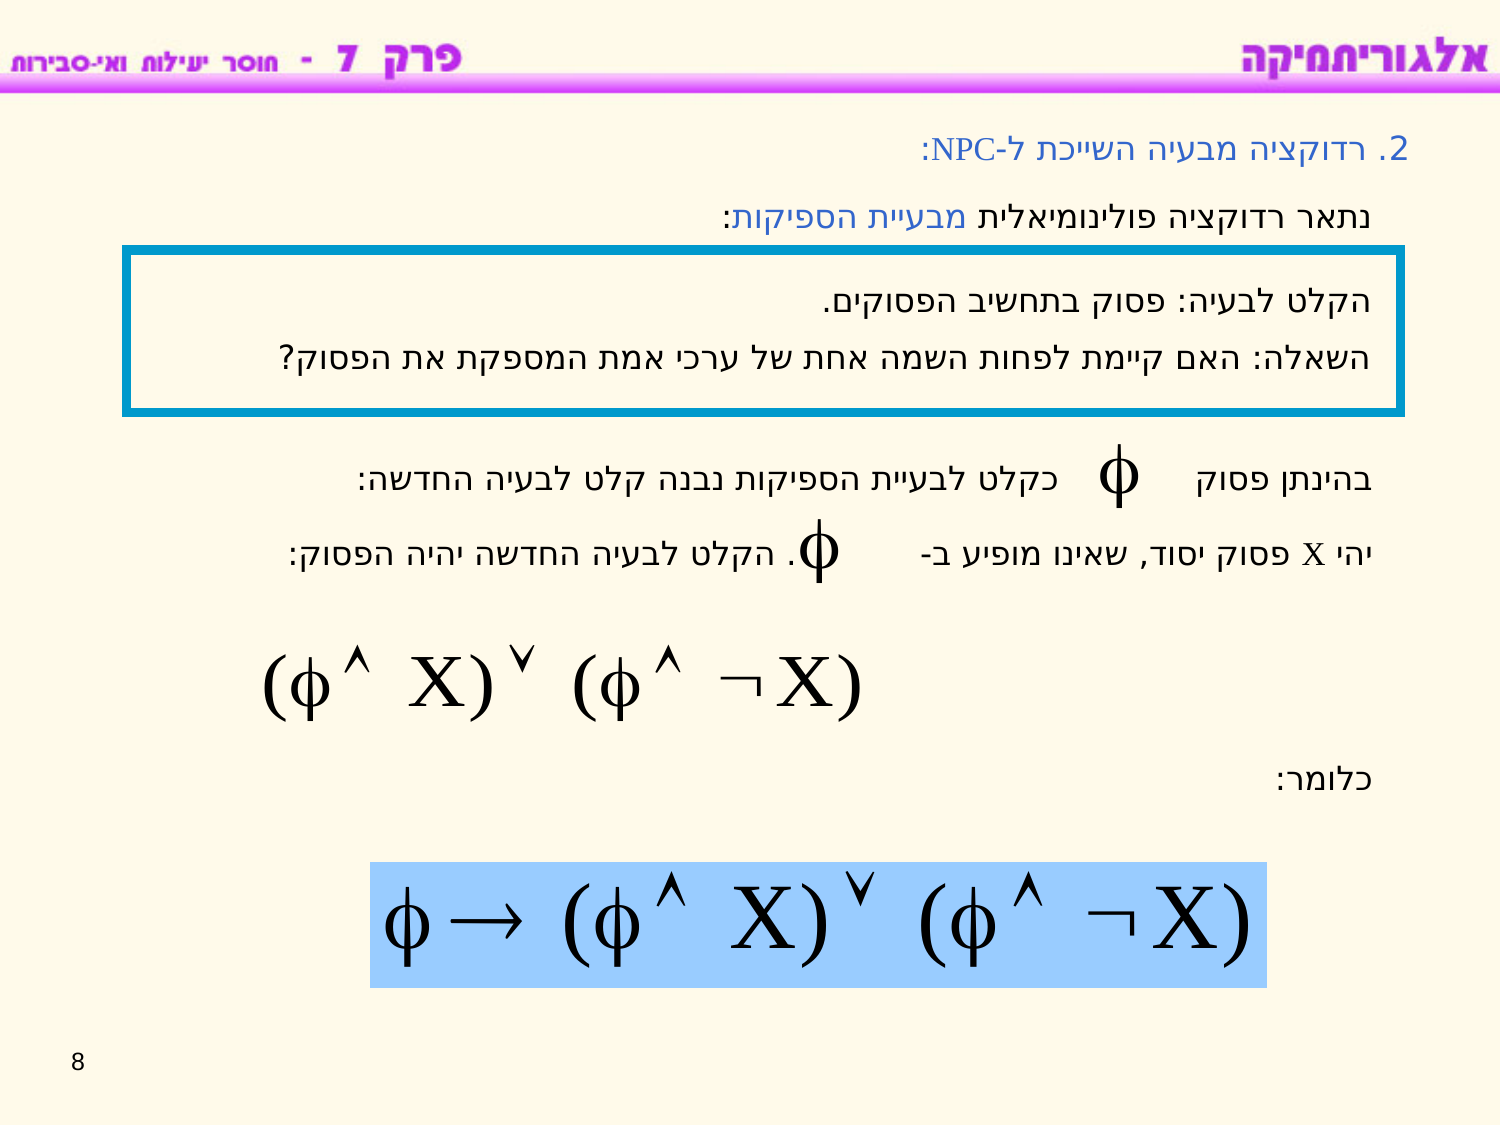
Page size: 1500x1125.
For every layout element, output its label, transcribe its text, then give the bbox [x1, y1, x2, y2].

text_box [370, 749, 1388, 988]
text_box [249, 637, 876, 738]
picture [0, 0, 1500, 1125]
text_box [99, 249, 1401, 413]
text_box 2. רדוקציה מבעיה השייכת ל-NPC: [824, 119, 1425, 175]
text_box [212, 424, 1388, 601]
slide_number 8 [0, 1037, 101, 1113]
text_box נתאר רדוקציה פולינומיאלית מבעיית הספיקות: [150, 187, 1388, 243]
